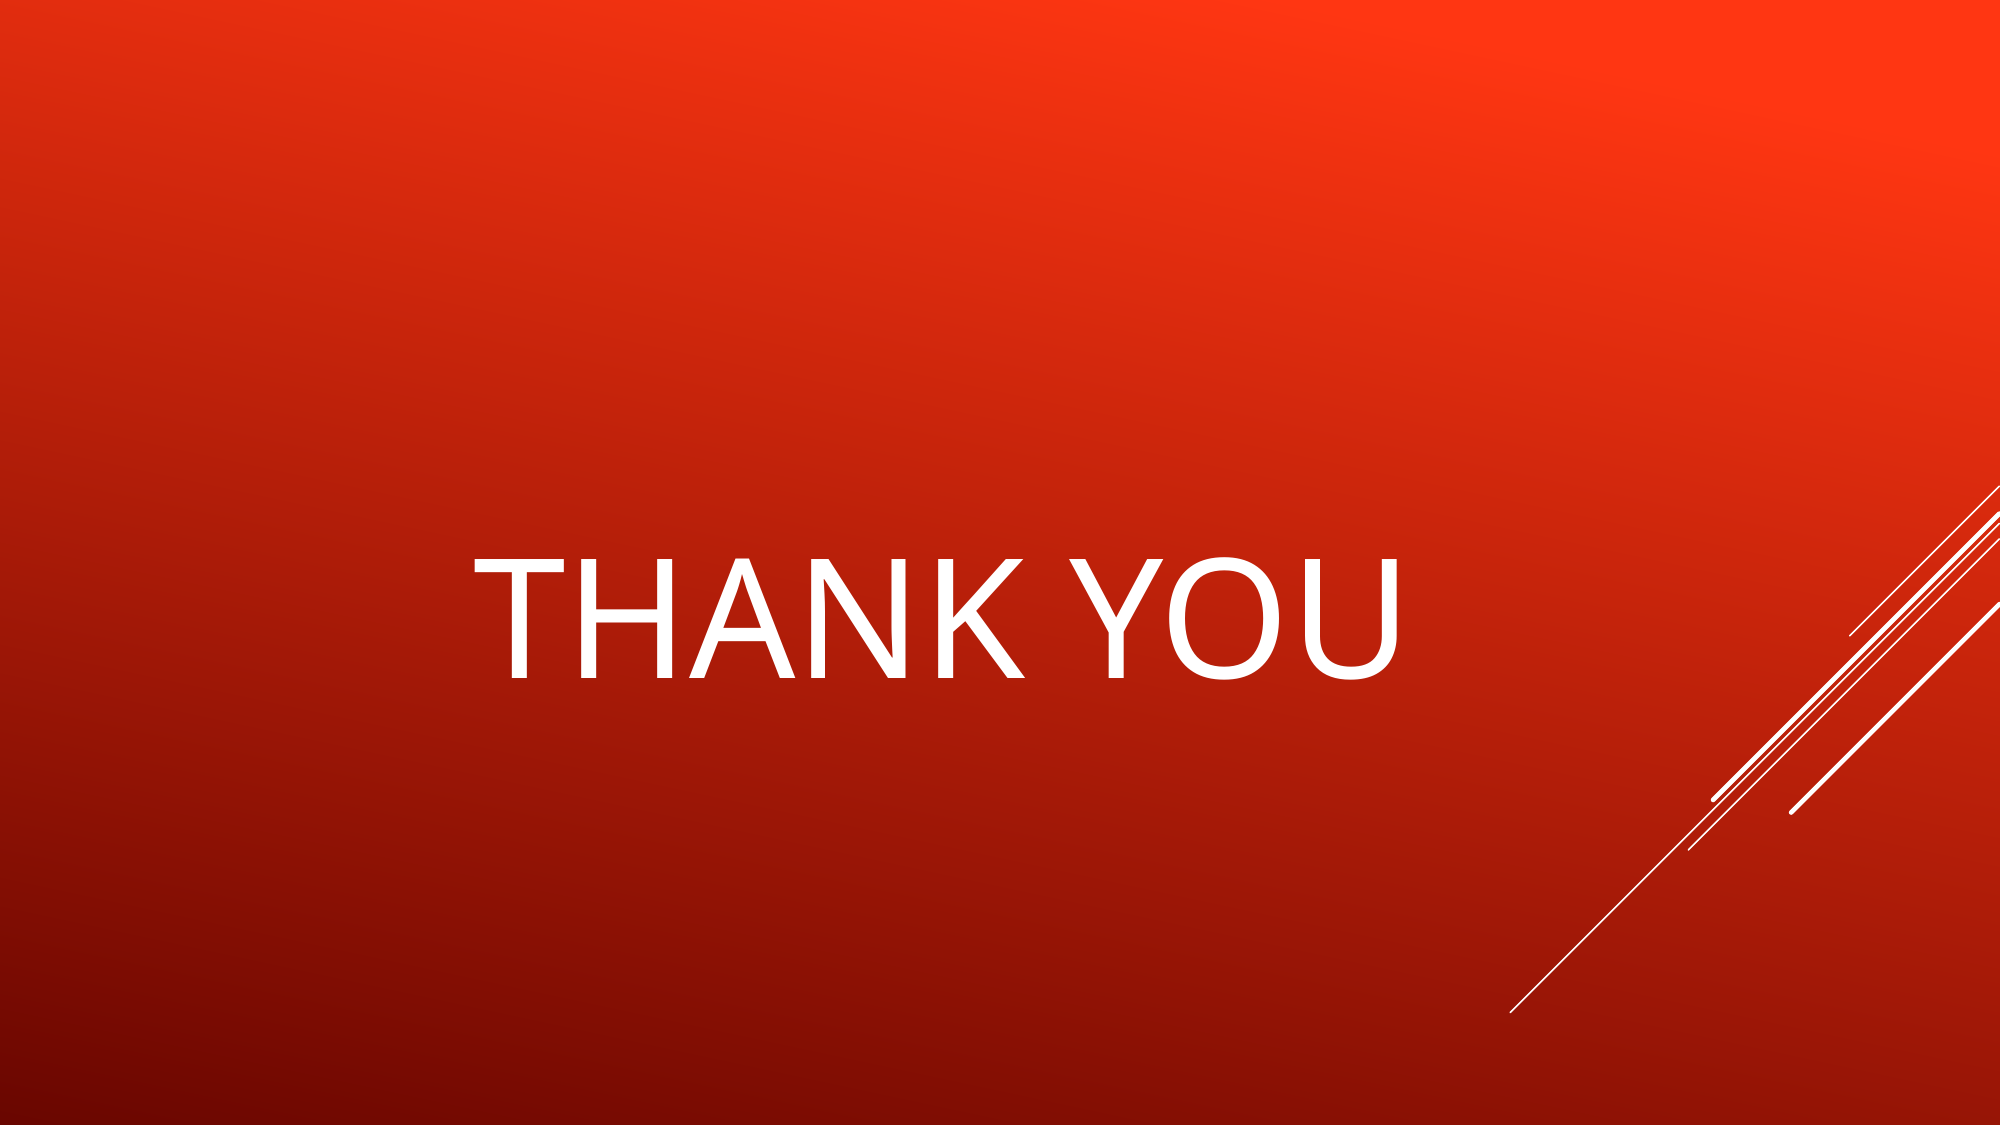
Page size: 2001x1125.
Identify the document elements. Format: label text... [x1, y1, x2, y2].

list THANK YOU [112, 112, 1513, 1112]
